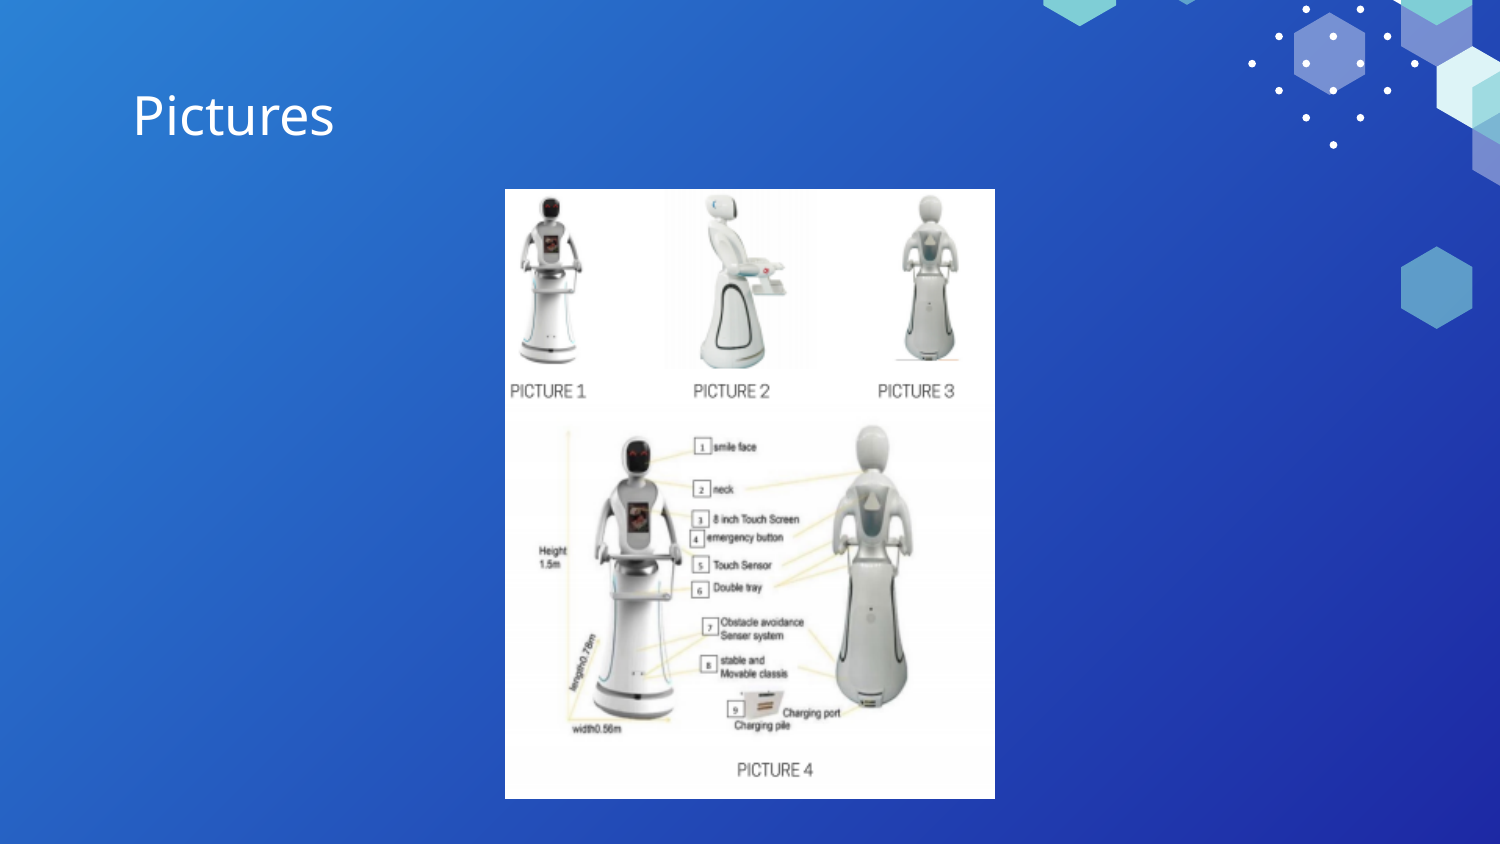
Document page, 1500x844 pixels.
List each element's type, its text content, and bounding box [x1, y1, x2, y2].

title Pictures [117, 66, 1383, 154]
picture [505, 189, 995, 799]
